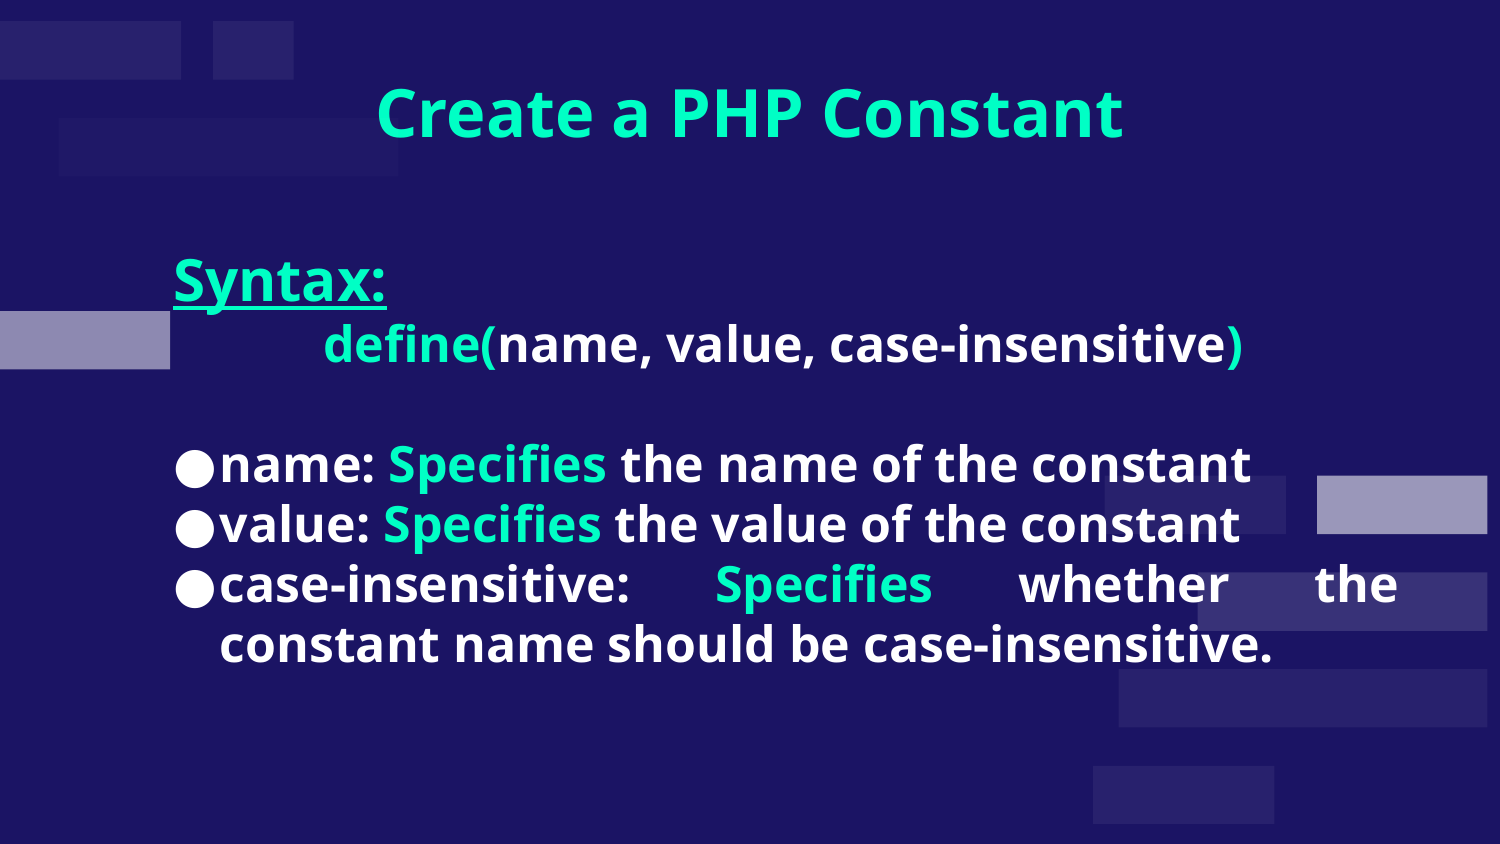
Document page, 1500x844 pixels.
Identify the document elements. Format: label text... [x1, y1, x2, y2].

subtitle Syntax: define(name, value, case-insensitive) name: Specifies the name of the constant value: Specifies the value of the constant case-insensitive: Specifies whether the constant name should be case-insensitive. [158, 227, 1415, 807]
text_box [1092, 475, 1488, 825]
title Create a PHP Constant [402, 56, 1291, 166]
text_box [0, 20, 399, 370]
